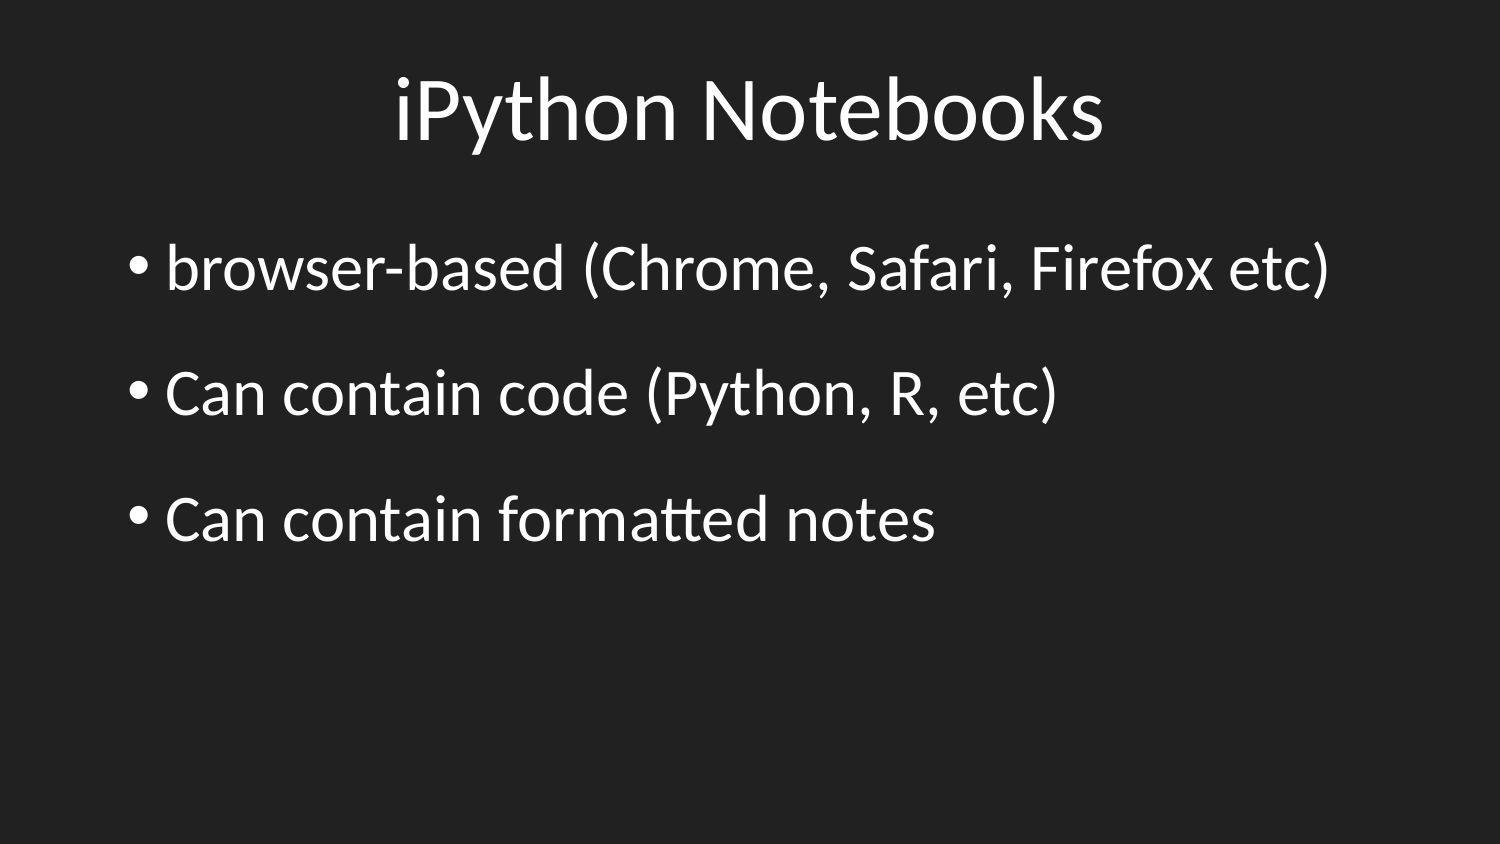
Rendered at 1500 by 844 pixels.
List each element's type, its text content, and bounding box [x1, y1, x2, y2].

title iPython Notebooks [75, 33, 1425, 175]
list browser-based (Chrome, Safari, Firefox etc) Can contain code (Python, R, etc) Can contain formatted notes [75, 196, 1425, 754]
